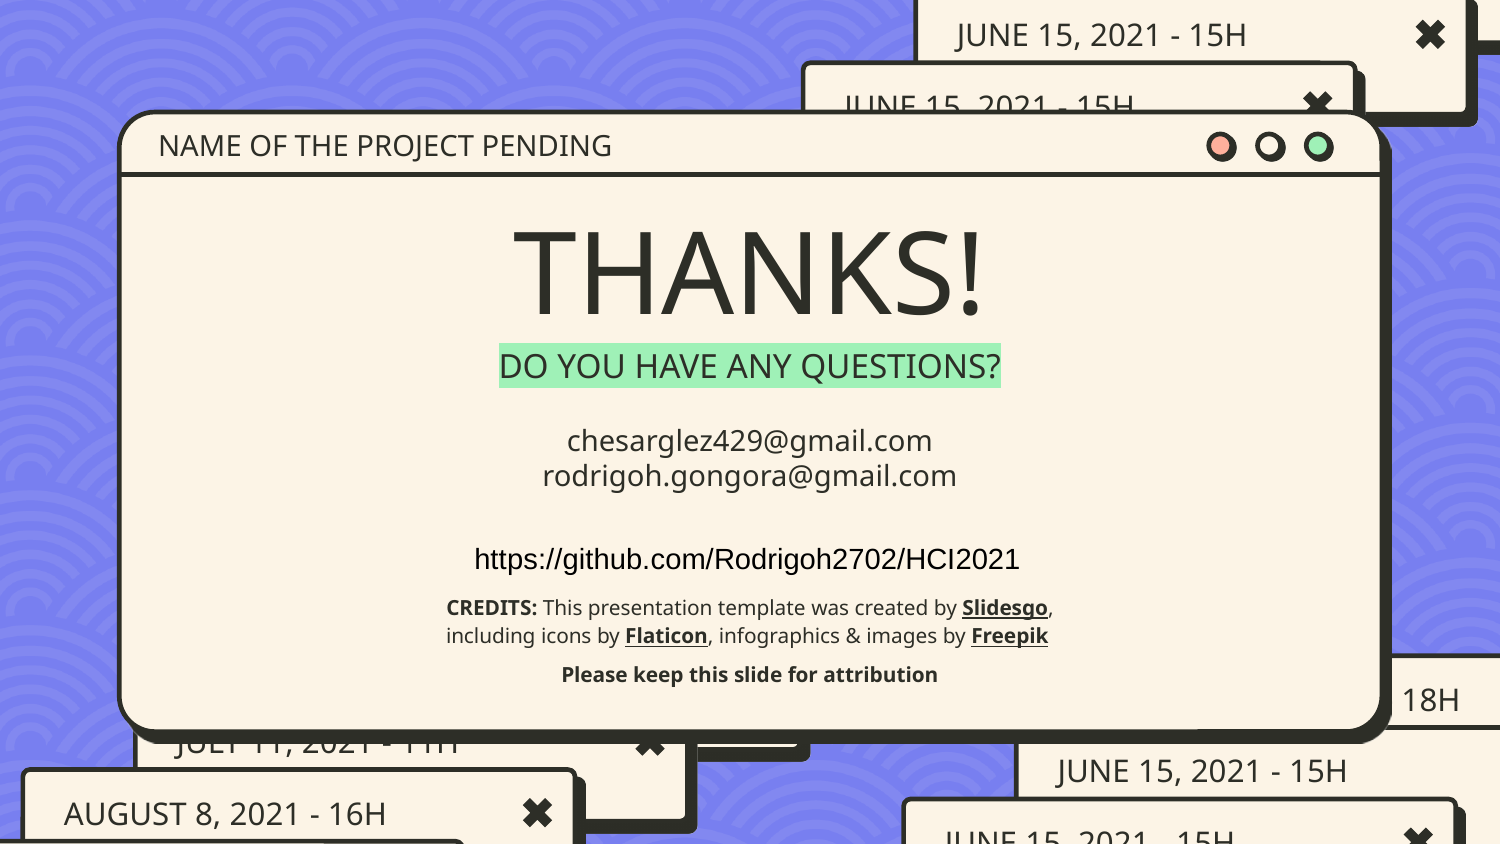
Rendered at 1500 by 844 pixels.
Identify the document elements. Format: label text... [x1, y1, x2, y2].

text_box https://github.com/Rodrigoh2702/HCI2021 [459, 532, 1041, 583]
picture [0, 0, 913, 838]
title THANKS! [337, 197, 1163, 340]
subtitle chesarglez429@gmail.com rodrigoh.gongora@gmail.com [306, 399, 1194, 515]
picture [586, 744, 1013, 844]
text_box Please keep this slide for attribution [433, 651, 1066, 696]
text_box NAME OF THE PROJECT PENDING [143, 117, 834, 172]
subtitle DO YOU HAVE ANY QUESTIONS? [337, 340, 1163, 399]
picture [1379, 55, 1500, 653]
